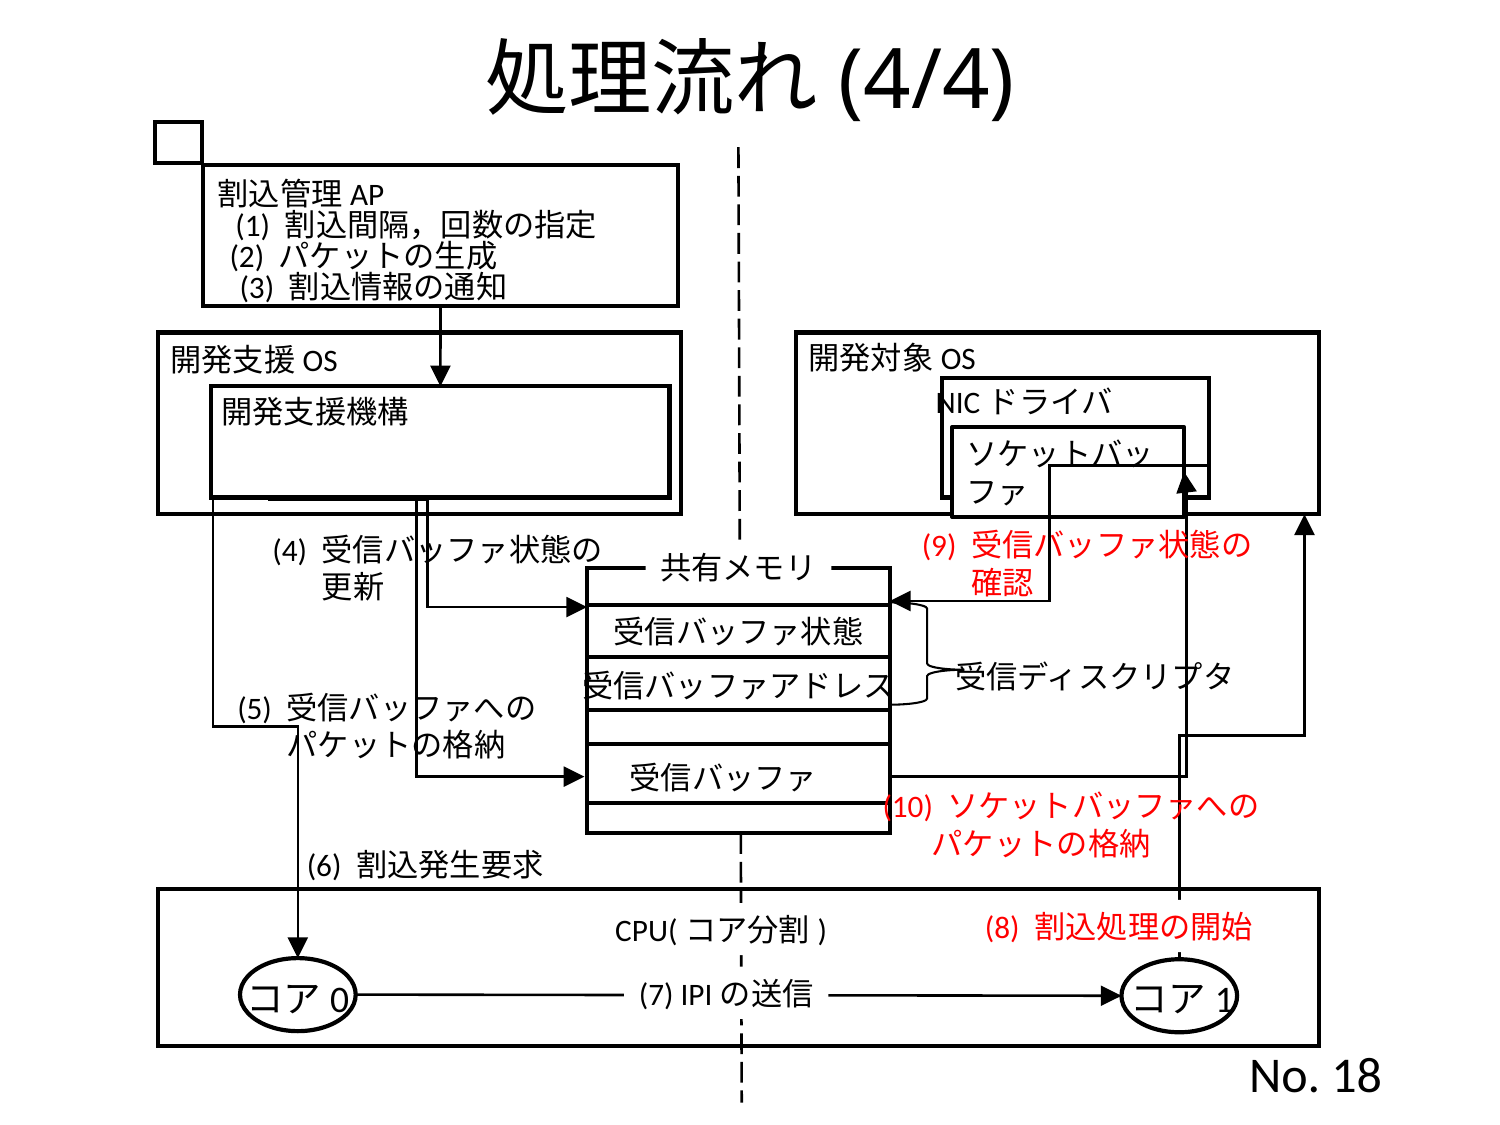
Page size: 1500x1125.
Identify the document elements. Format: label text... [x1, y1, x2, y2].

text_box 処理流れ(4/4) [74, 4, 1425, 146]
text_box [154, 122, 1319, 1103]
slide_number No. 18 [1319, 1042, 1397, 1103]
